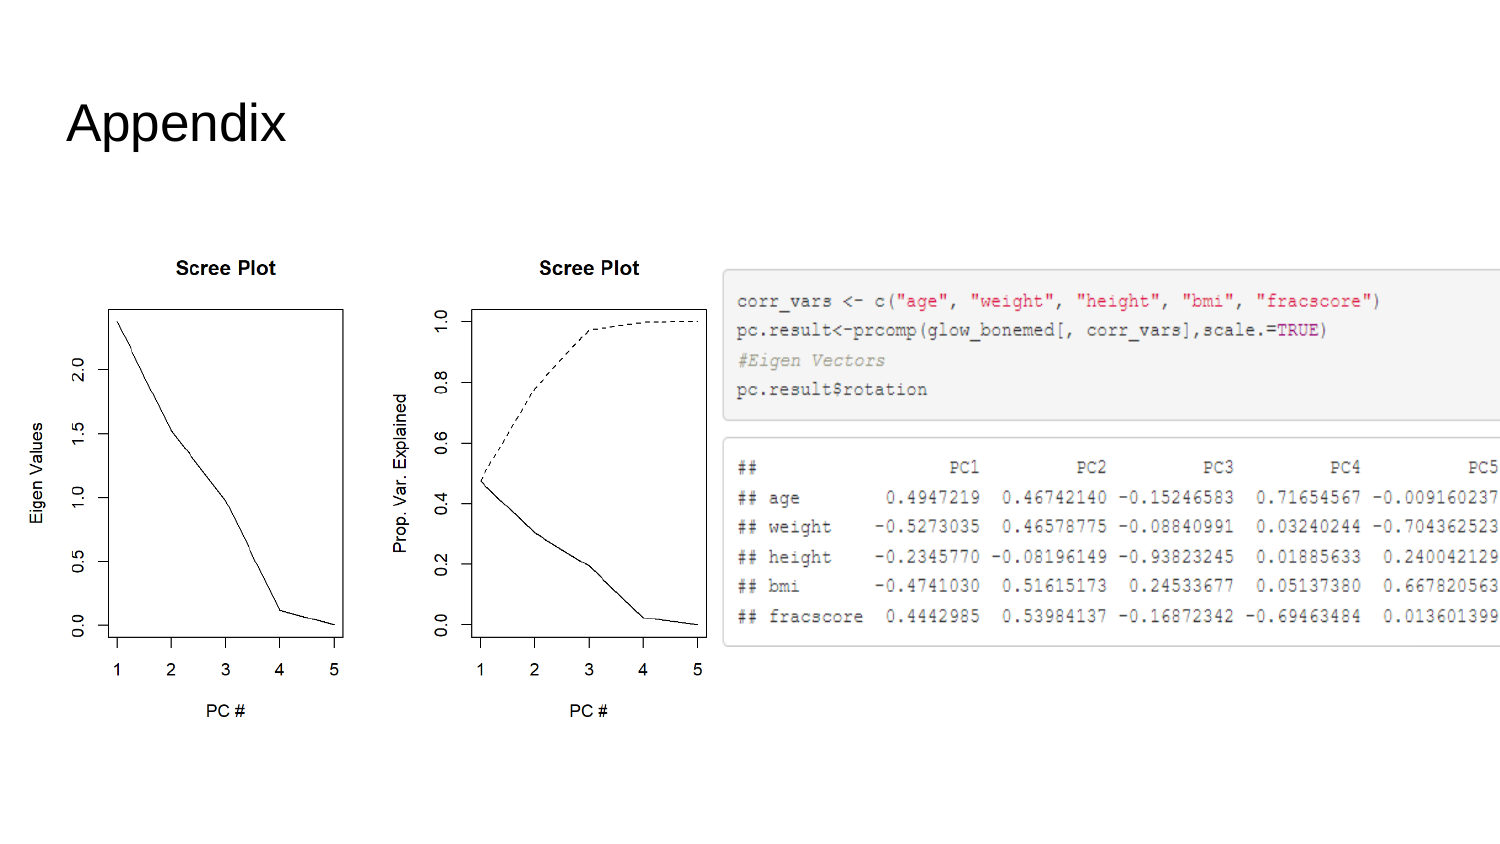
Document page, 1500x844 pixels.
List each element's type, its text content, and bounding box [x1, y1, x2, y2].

picture [14, 222, 1500, 732]
title Appendix [51, 72, 1449, 167]
